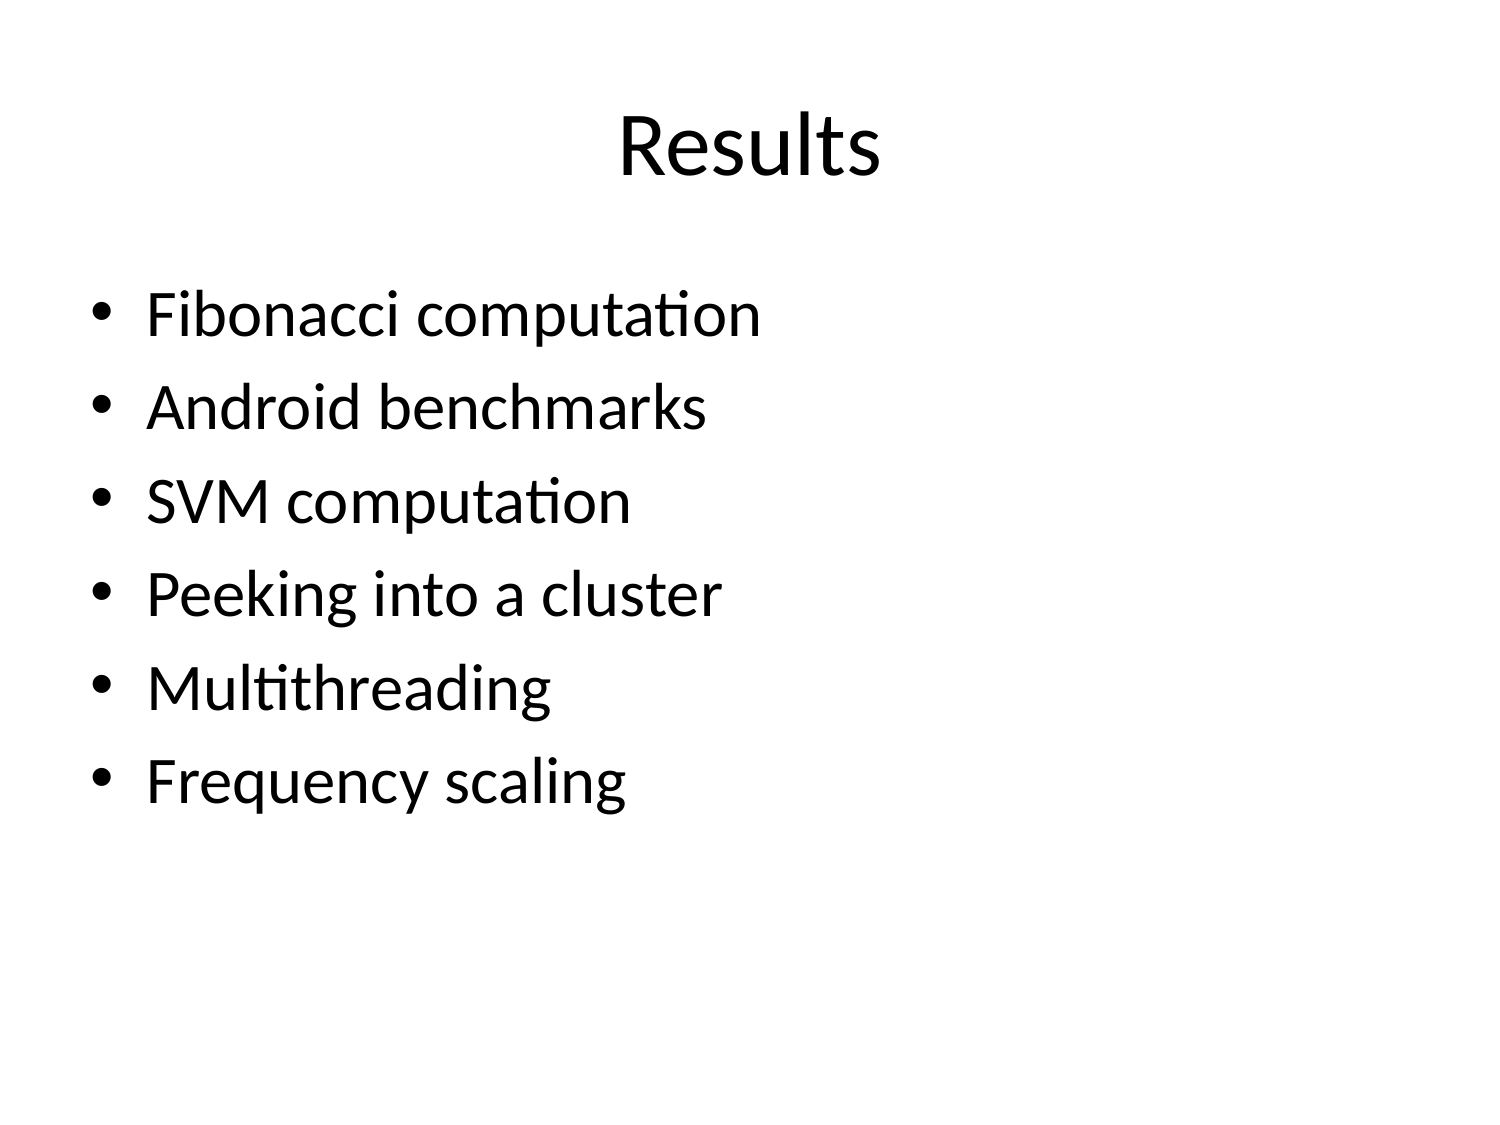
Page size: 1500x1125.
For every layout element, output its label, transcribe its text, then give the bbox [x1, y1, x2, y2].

list Fibonacci computation Android benchmarks SVM computation Peeking into a cluster Multithreading Frequency scaling [75, 262, 1425, 1005]
title Results [75, 45, 1425, 233]
